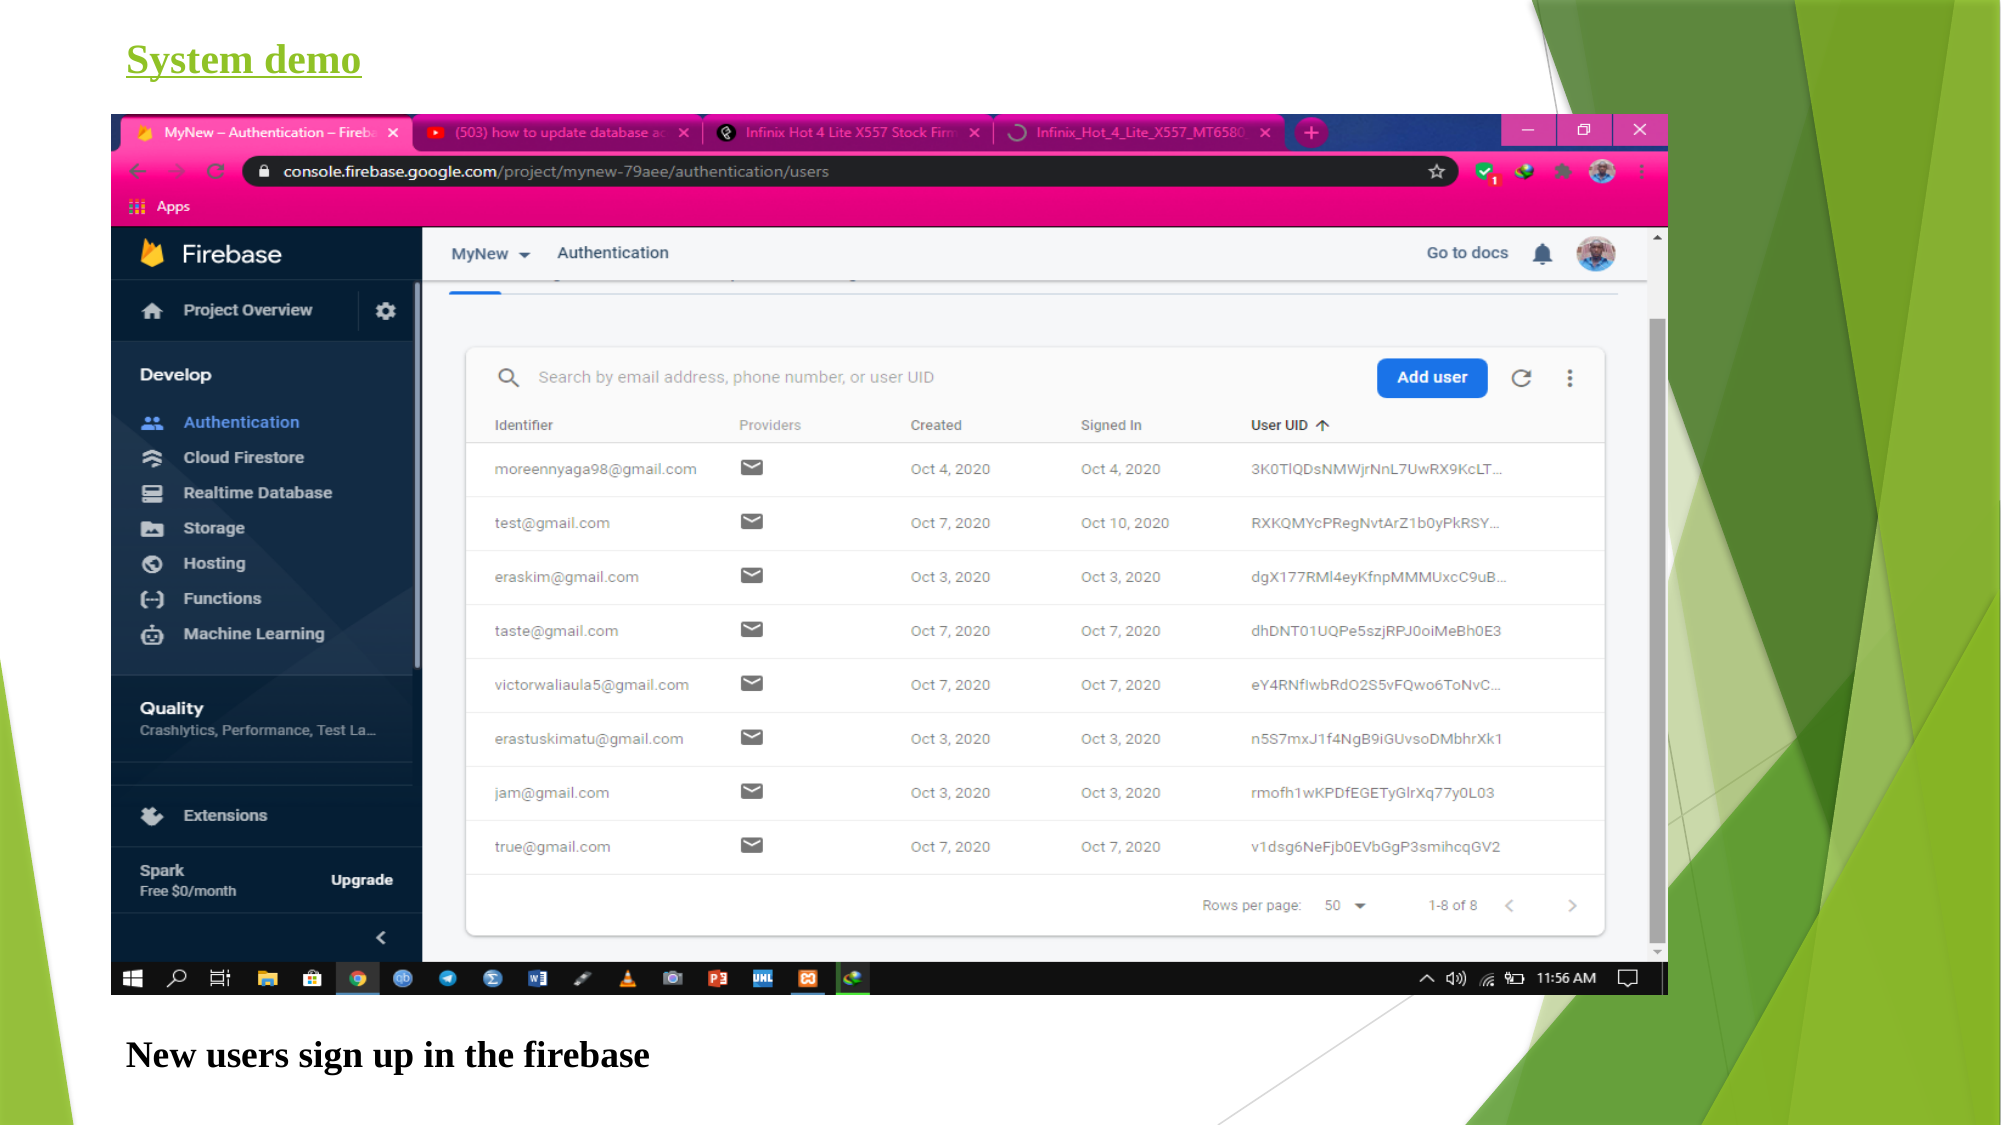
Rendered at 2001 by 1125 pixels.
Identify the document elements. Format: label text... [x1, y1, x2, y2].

title System demo [111, 23, 1522, 114]
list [110, 114, 1668, 996]
text_box New users sign up in the firebase [111, 1022, 1370, 1083]
